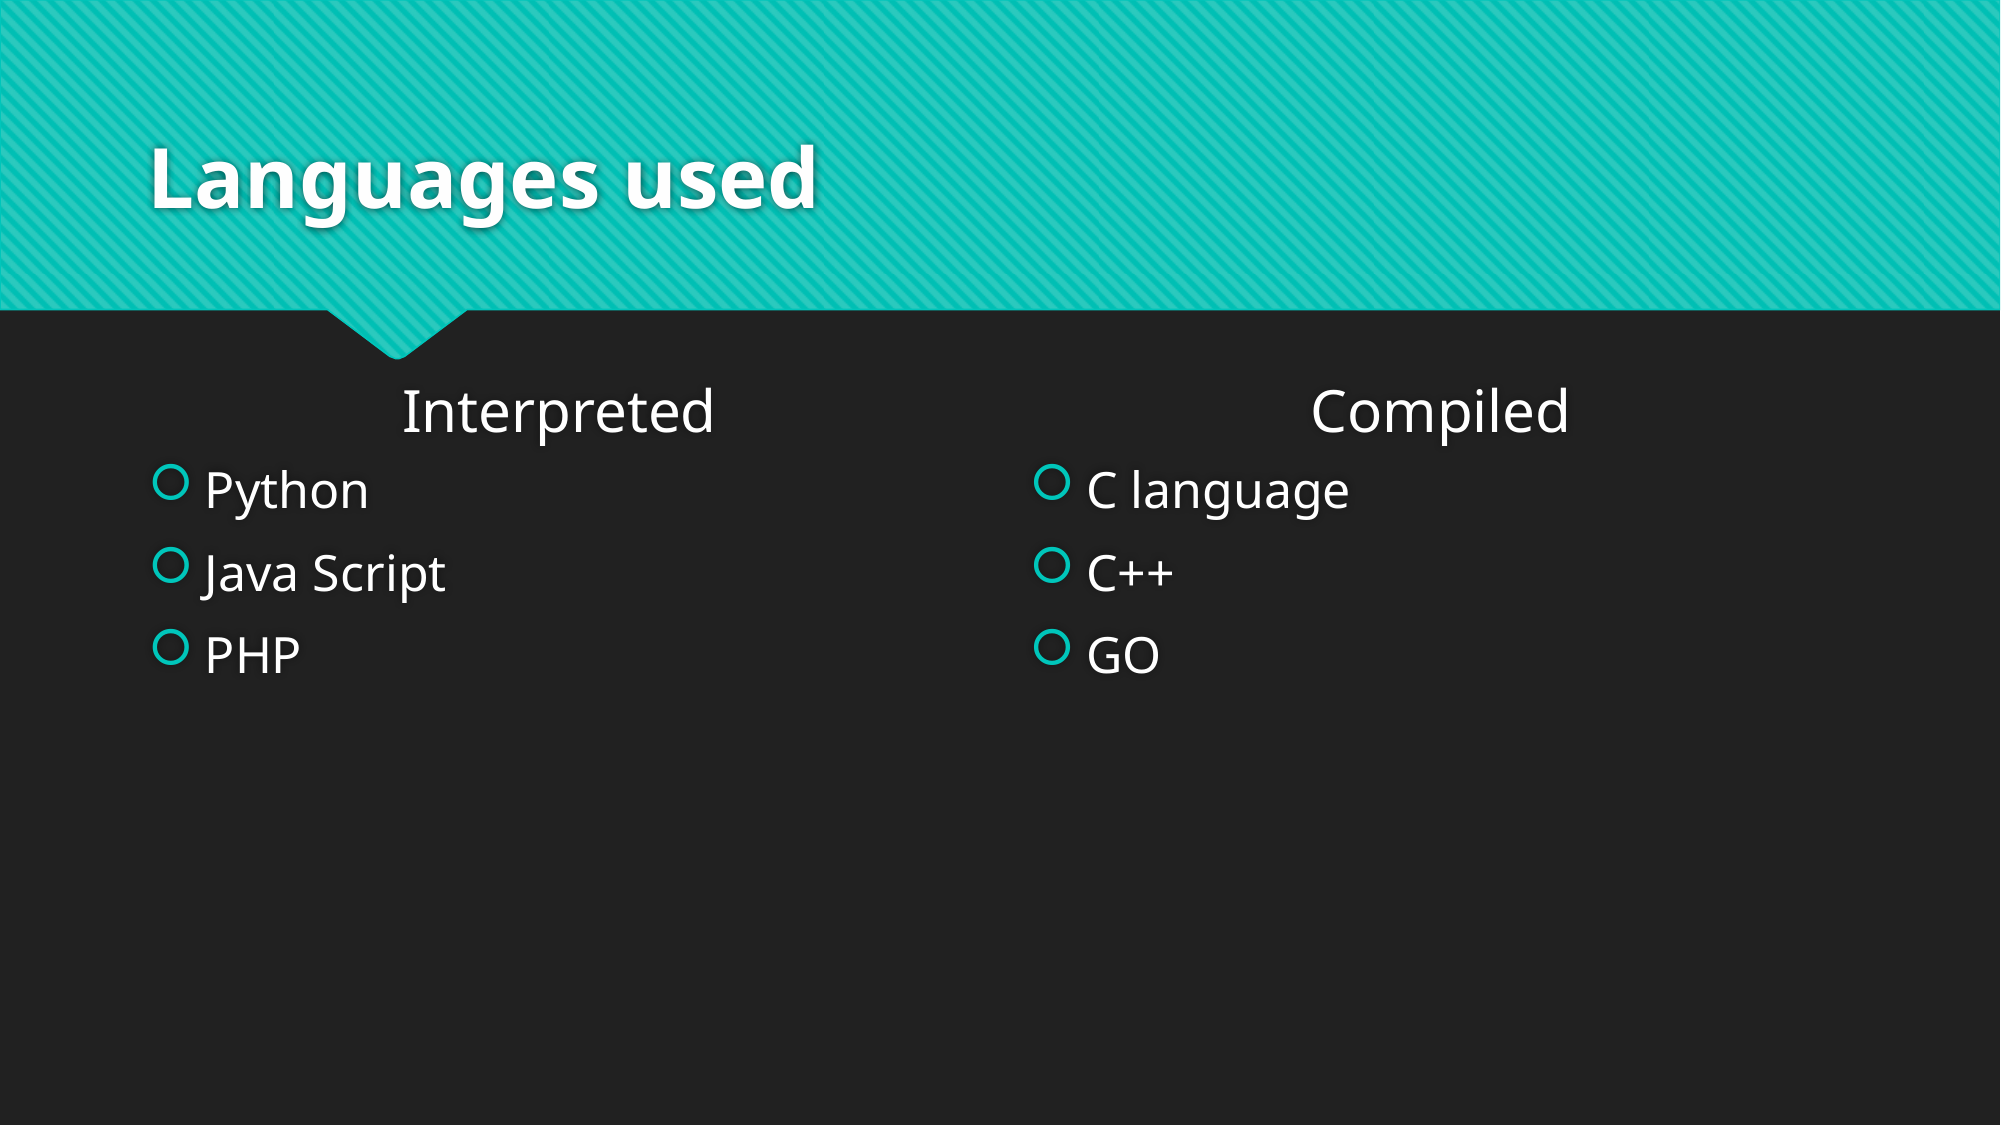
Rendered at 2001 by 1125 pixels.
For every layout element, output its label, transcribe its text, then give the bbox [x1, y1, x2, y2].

text_box Interpreted [133, 356, 985, 445]
text_box Python Java Script PHP [133, 451, 985, 962]
text_box Compiled [1014, 356, 1868, 445]
title Languages used [132, 73, 1868, 233]
text_box C language C++ GO [1014, 451, 1868, 962]
